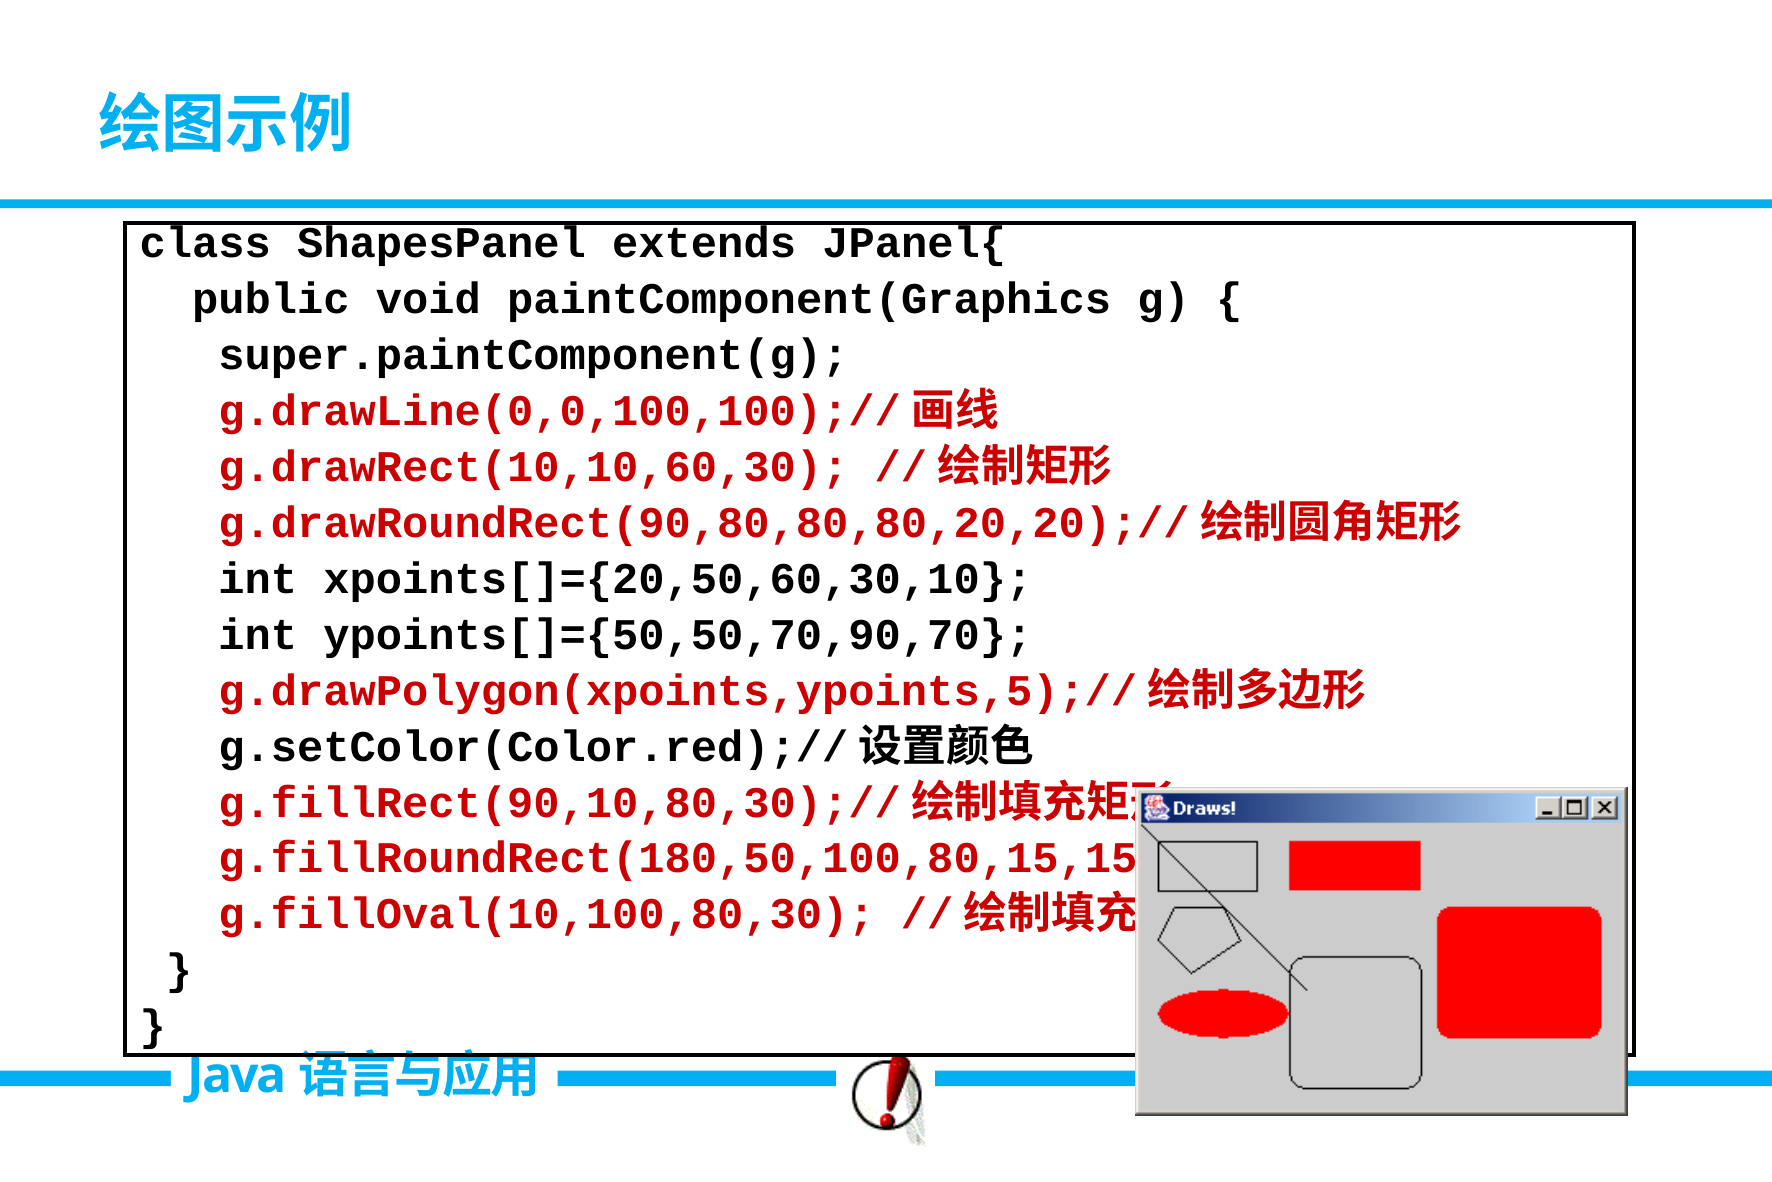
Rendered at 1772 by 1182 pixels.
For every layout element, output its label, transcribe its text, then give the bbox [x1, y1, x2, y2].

picture [1135, 787, 1628, 1117]
picture [836, 1049, 936, 1147]
title 绘图示例 [80, 73, 1677, 168]
text_box class ShapesPanel extends JPanel{ public void paintComponent(Graphics g) { super.paintComponent(g); g.drawLine(0,0,100,100);//画线 g.drawRect(10,10,60,30); //绘制矩形 g.drawRoundRect(90,80,80,80,20,20);//绘制圆角矩形 int xpoints[]={20,50,60,30,10}; int ypoints[]={50,50,70,90,70}; g.drawPolygon(xpoints,ypoints,5);//绘制多边形 g.setColor(Color.red);//设置颜色 g.fillRect(90,10,80,30);//绘制填充矩形 g.fillRoundRect(180,50,100,80,15,15);//绘制填充圆角矩形 g.fillOval(10,100,80,30); //绘制填充椭圆 } } [124, 223, 1635, 1055]
